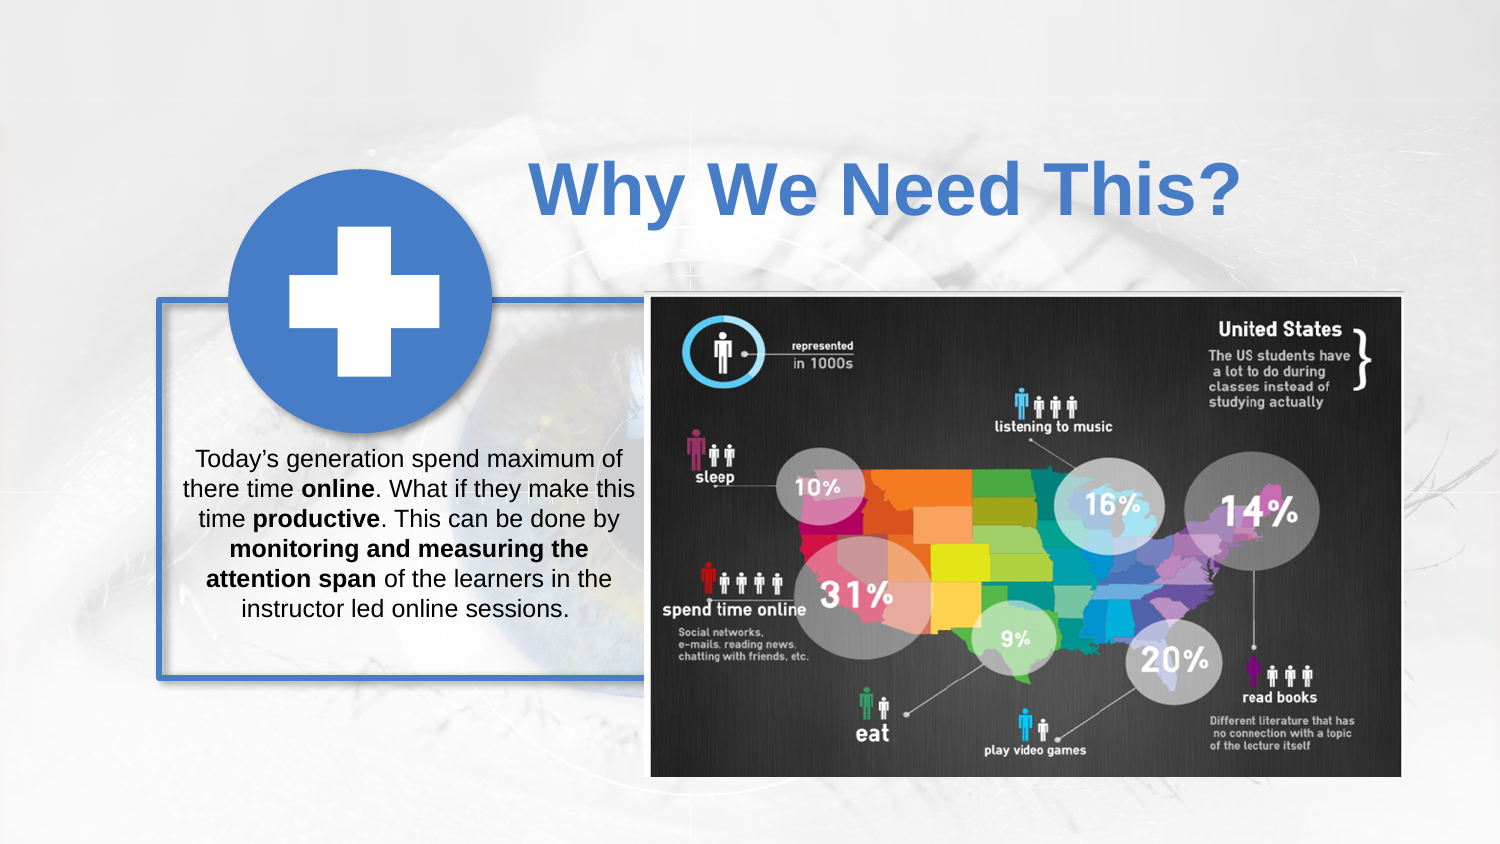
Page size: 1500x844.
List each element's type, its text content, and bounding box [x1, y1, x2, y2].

picture [0, 0, 1500, 844]
text_box Today’s generation spend maximum of there time online. What if they make this time productive. This can be done by monitoring and measuring the attention span of the learners in the instructor led online sessions. [159, 435, 638, 631]
text_box [287, 224, 441, 379]
list Why We Need This? [513, 138, 1500, 233]
